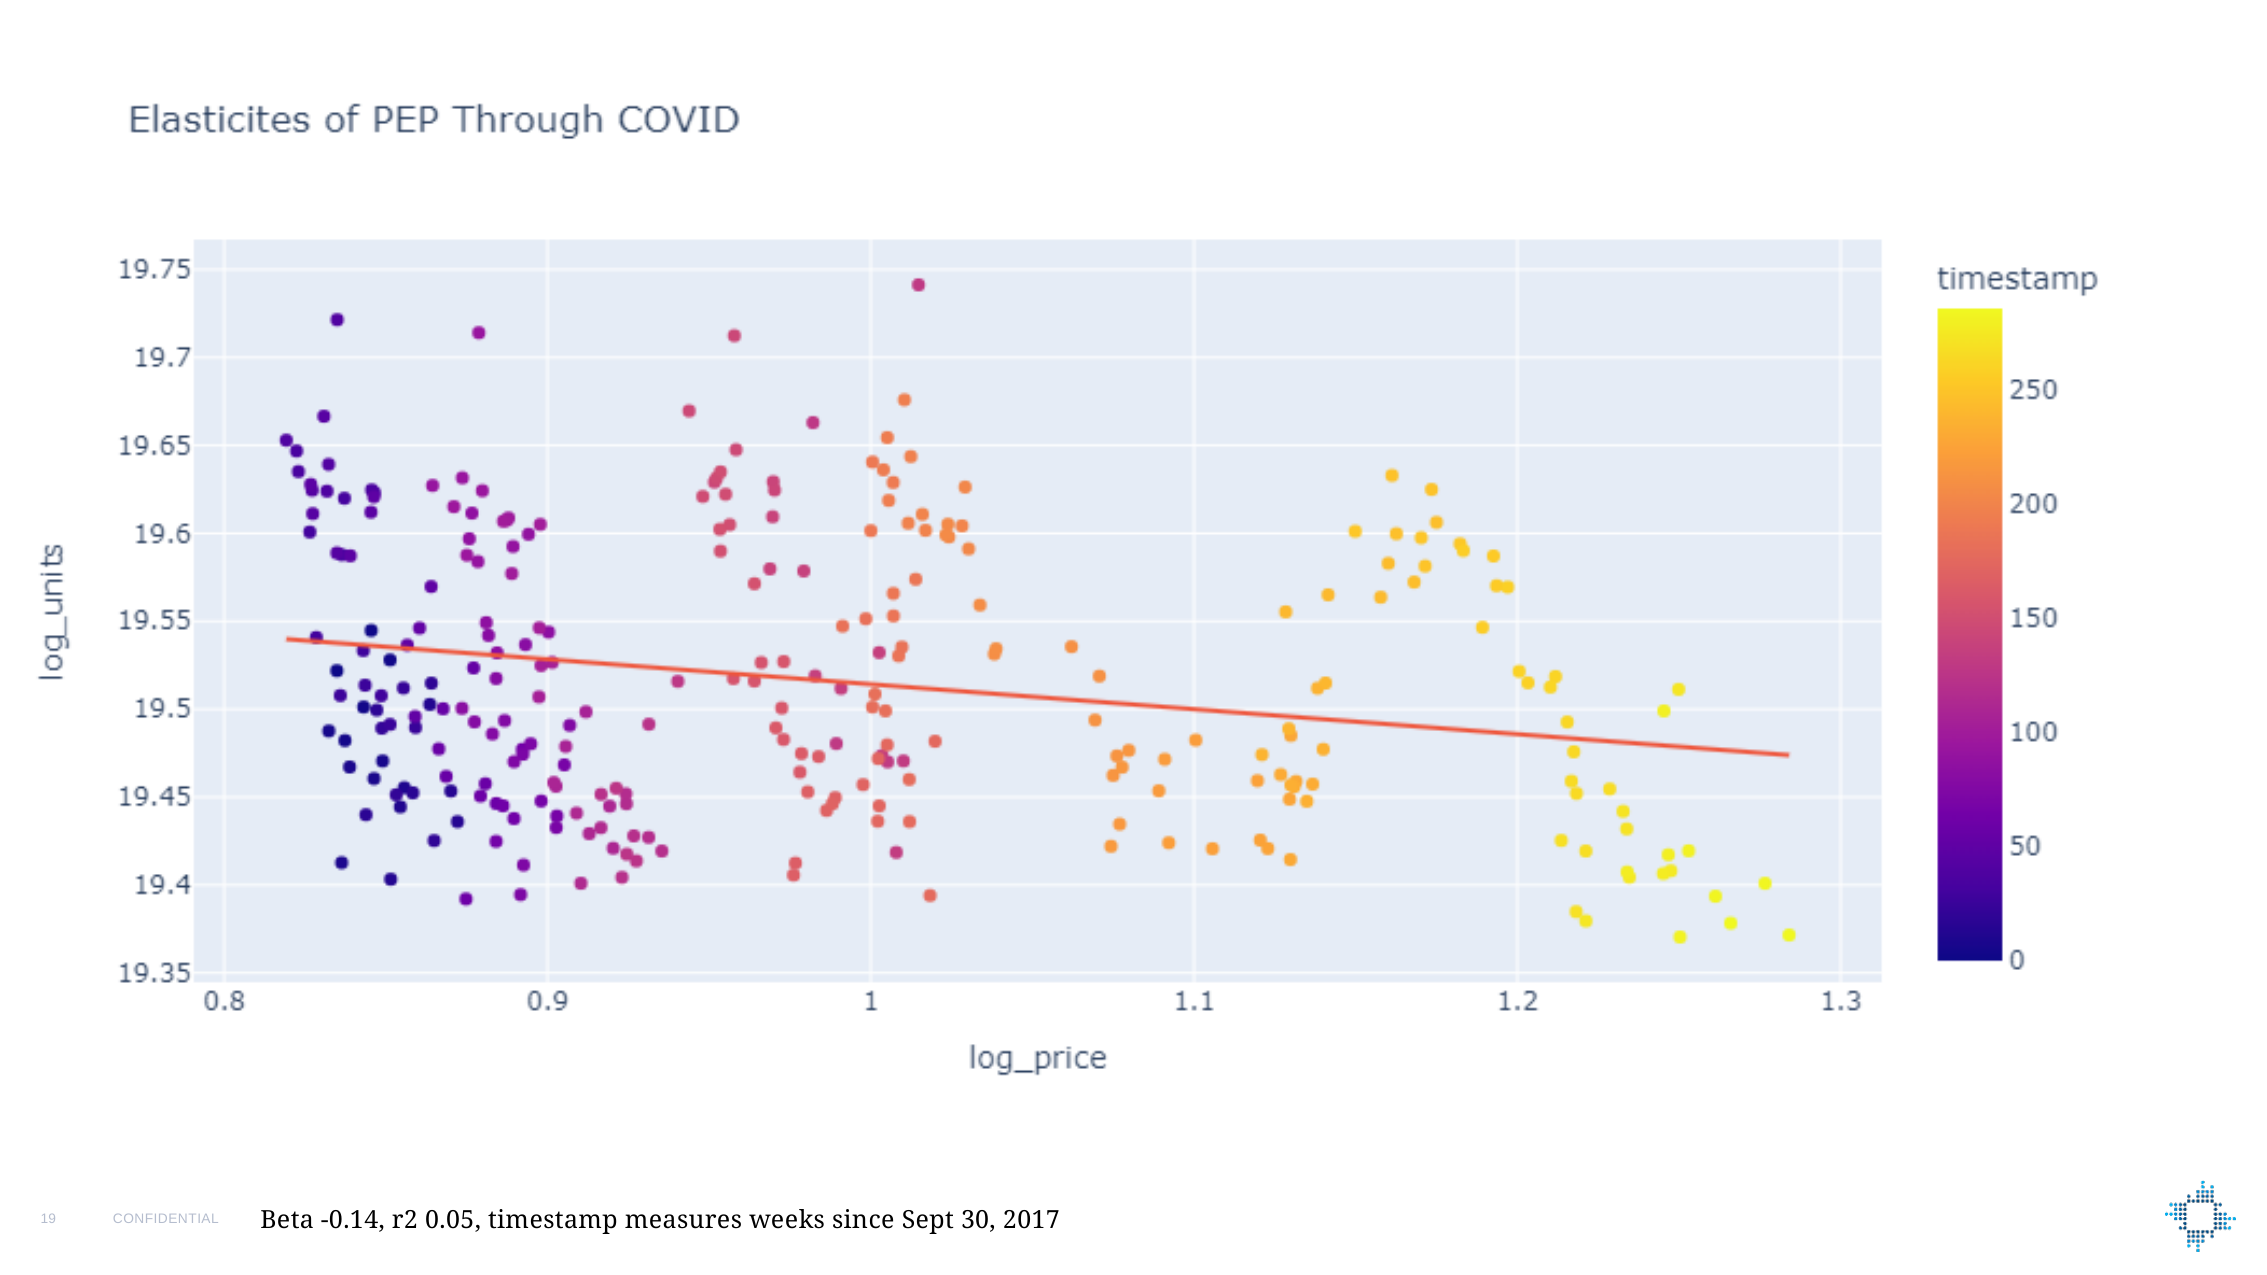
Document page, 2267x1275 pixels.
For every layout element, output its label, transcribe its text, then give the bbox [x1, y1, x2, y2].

slide_number 18 [25, 1184, 111, 1253]
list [22, 25, 2143, 1155]
footer Beta -0.14, r2 0.05, timestamp measures weeks since Sept 30, 2017 [245, 1184, 2118, 1253]
picture [2164, 1180, 2243, 1253]
